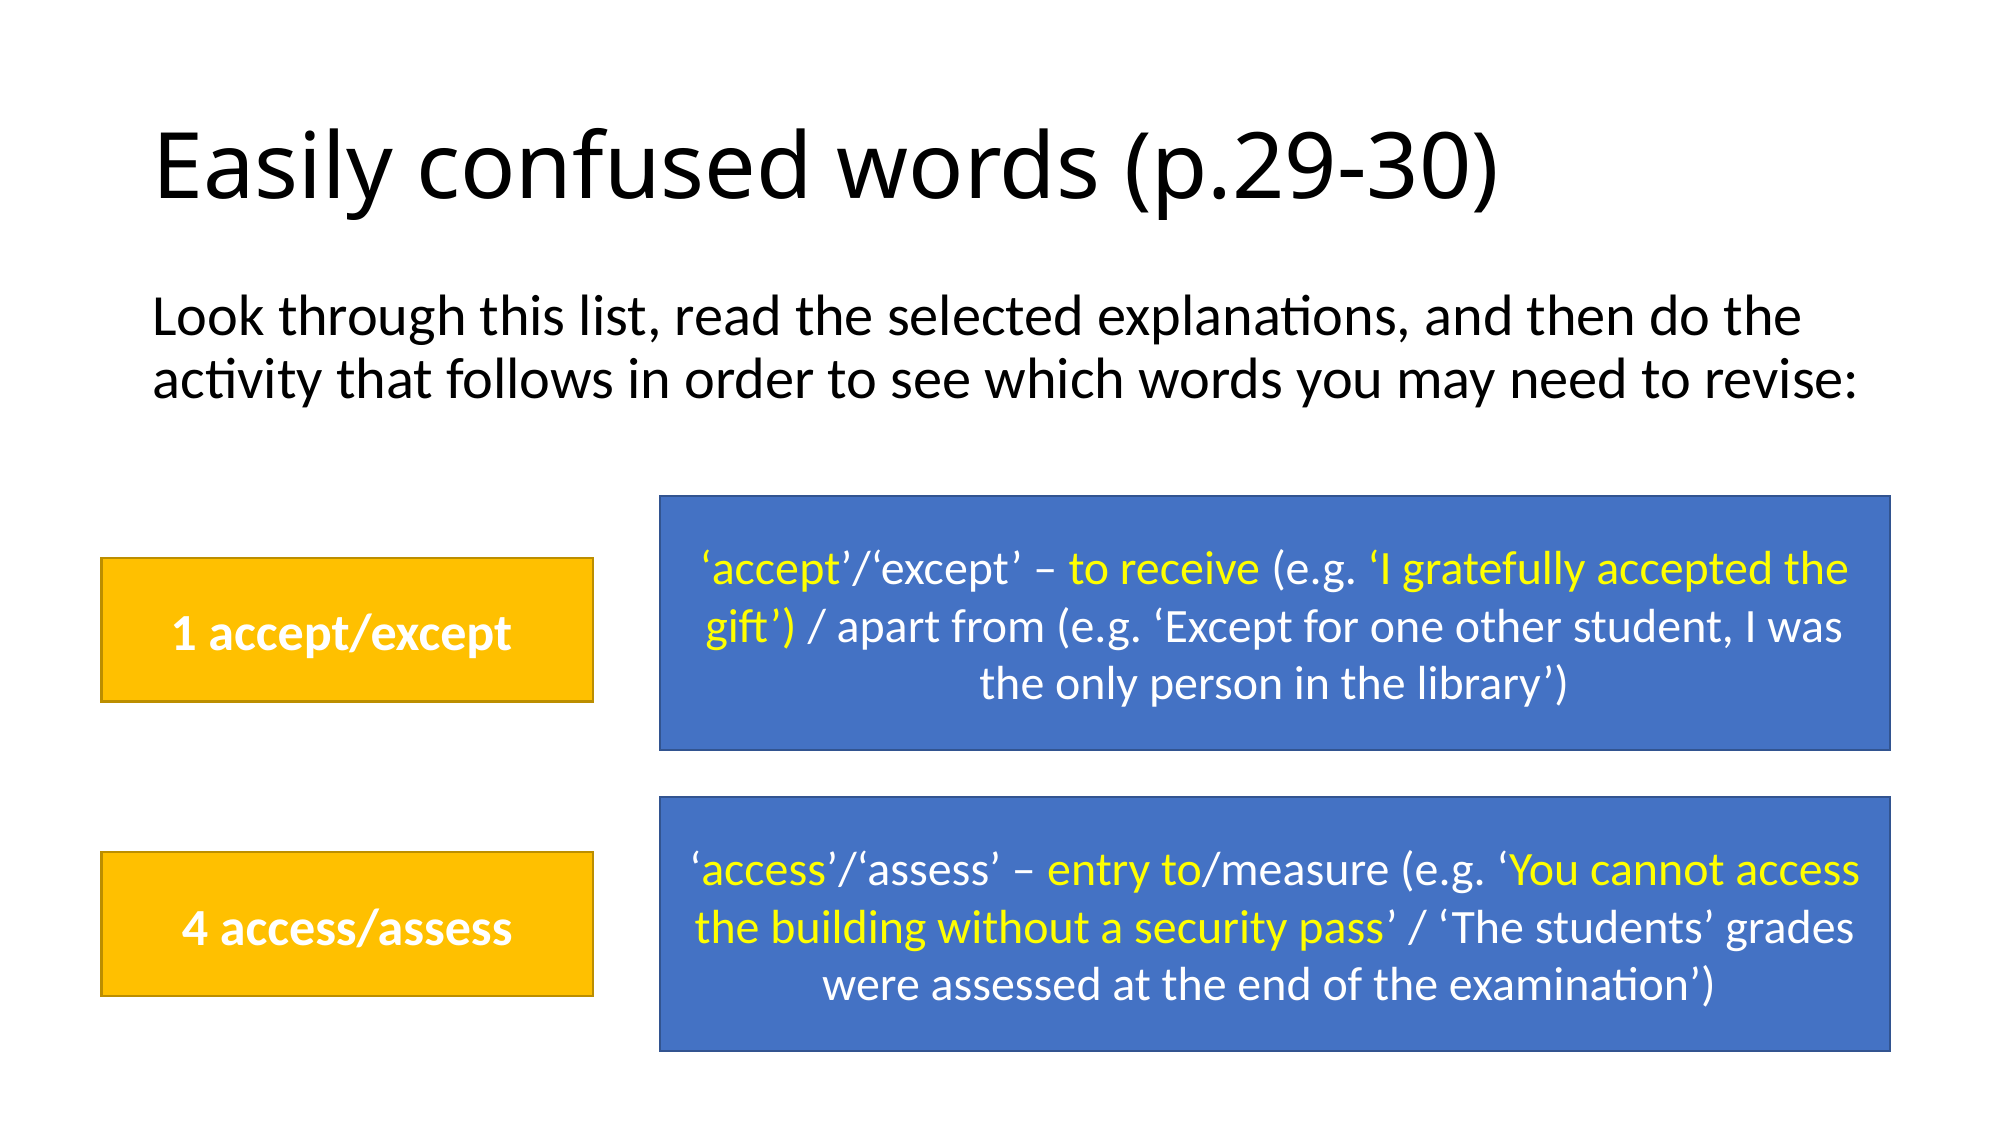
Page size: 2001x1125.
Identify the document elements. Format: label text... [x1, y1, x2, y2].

text_box ‘accept’/‘except’ – to receive (e.g. ‘I gratefully accepted the gift’) / apart from (e.g. ‘Except for one other student, I was the only person in the library’) [659, 495, 1891, 751]
title Easily confused words (p.29-30) [137, 59, 1863, 277]
text_box 4 access/assess [100, 851, 594, 997]
text_box ‘access’/‘assess’ – entry to/measure (e.g. ‘You cannot access the building without a security pass’ / ‘The students’ grades were assessed at the end of the examination’) [659, 796, 1891, 1052]
list Look through this list, read the selected explanations, and then do the activity that follows in order to see which words you may need to revise: [137, 277, 1957, 1092]
text_box 1 accept/except [100, 557, 594, 703]
